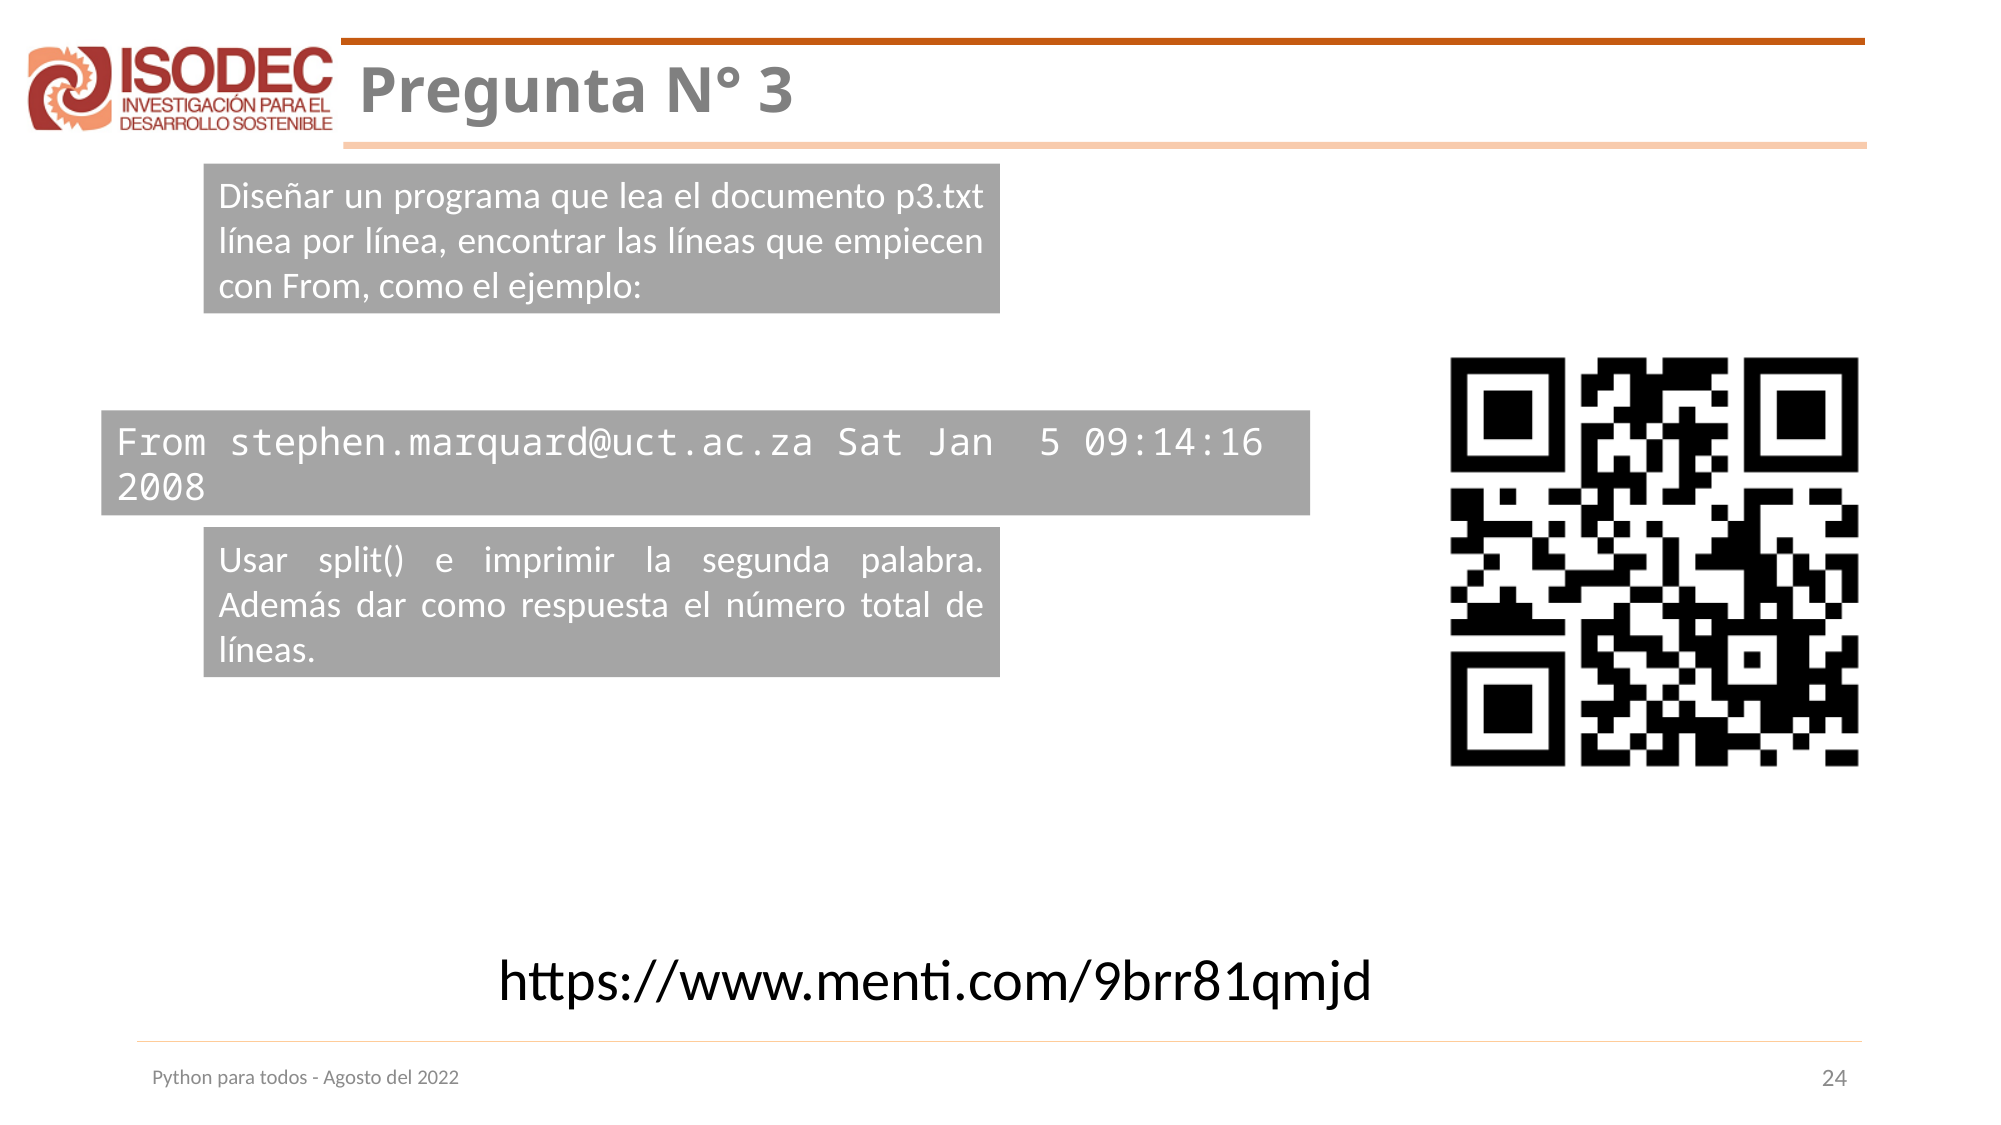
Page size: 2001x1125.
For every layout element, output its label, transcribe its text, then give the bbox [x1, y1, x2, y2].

picture [20, 33, 344, 144]
text_box From stephen.marquard@uct.ac.za Sat Jan 5 09:14:16 2008 [101, 410, 1311, 516]
text_box Diseñar un programa que lea el documento p3.txt línea por línea, encontrar las líneas que empiecen con From, como el ejemplo: [203, 163, 1000, 314]
text_box https://www.menti.com/9brr81qmjd [484, 934, 1484, 1020]
title Pregunta N° 3 [343, 49, 1862, 136]
picture [1445, 355, 1862, 770]
footer Python para todos - Agosto del 2022 [137, 1046, 1412, 1106]
slide_number 24 [1412, 1046, 1863, 1106]
text_box Usar split() e imprimir la segunda palabra. Además dar como respuesta el número total de líneas. [203, 527, 1000, 678]
